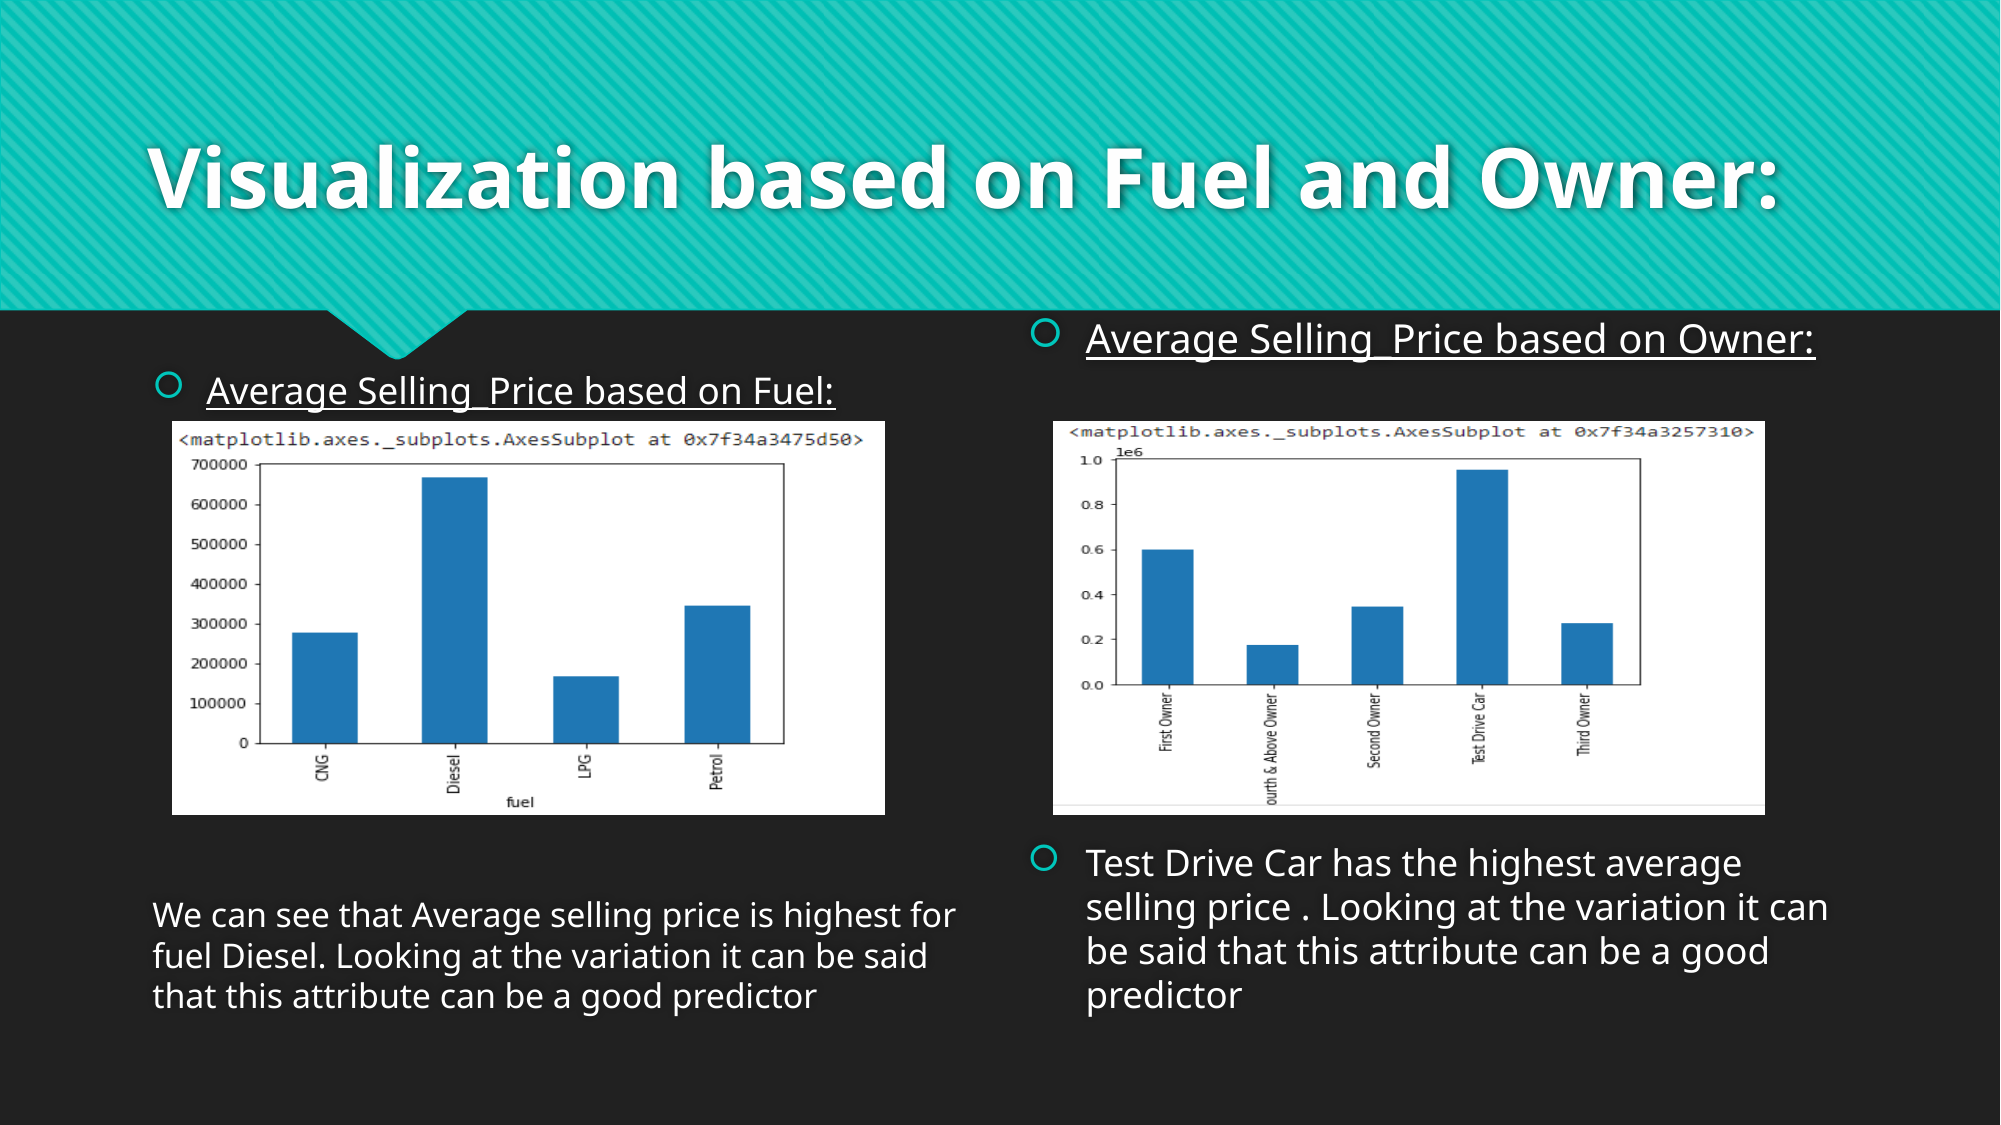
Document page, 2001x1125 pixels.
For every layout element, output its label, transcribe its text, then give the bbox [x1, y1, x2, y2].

picture [171, 421, 885, 815]
picture [1052, 421, 1765, 815]
list Average Selling_Price based on Owner: Test Drive Car has the highest average selling price . Looking at the variation it can be said that this attribute can be a good predictor [1012, 299, 1863, 1031]
title Visualization based on Fuel and Owner: [132, 73, 1868, 233]
list Average Selling_Price based on Fuel: We can see that Average selling price is highest for fuel Diesel. Looking at the variation it can be said that this attribute can be a good predictor [137, 299, 988, 1031]
